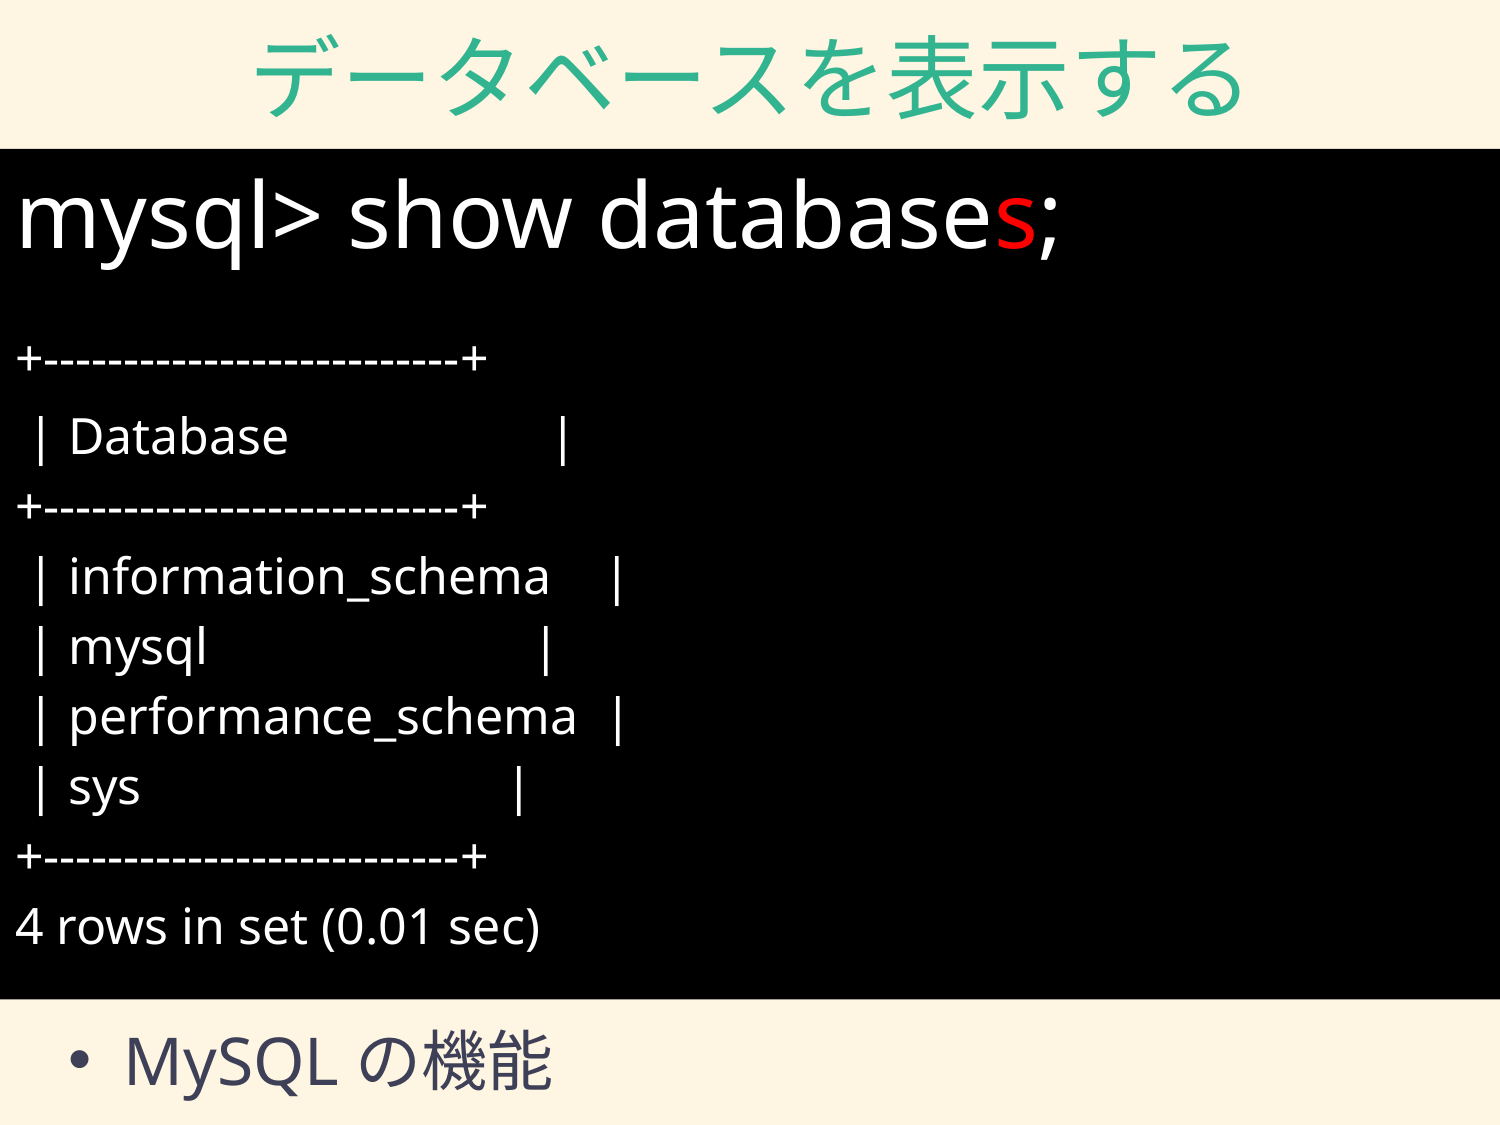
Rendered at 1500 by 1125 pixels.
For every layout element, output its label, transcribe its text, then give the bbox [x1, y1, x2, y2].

title データベースを表示する [76, 0, 1427, 148]
text_box mysql> show databases; ﻿﻿+--------------------------+ | Database | +--------------------------+ | information_schema | | mysql | | performance_schema | | sys | +--------------------------+ 4 rows in set (0.01 sec) [0, 148, 1500, 1000]
list MySQLの機能 [53, 1011, 1404, 1106]
